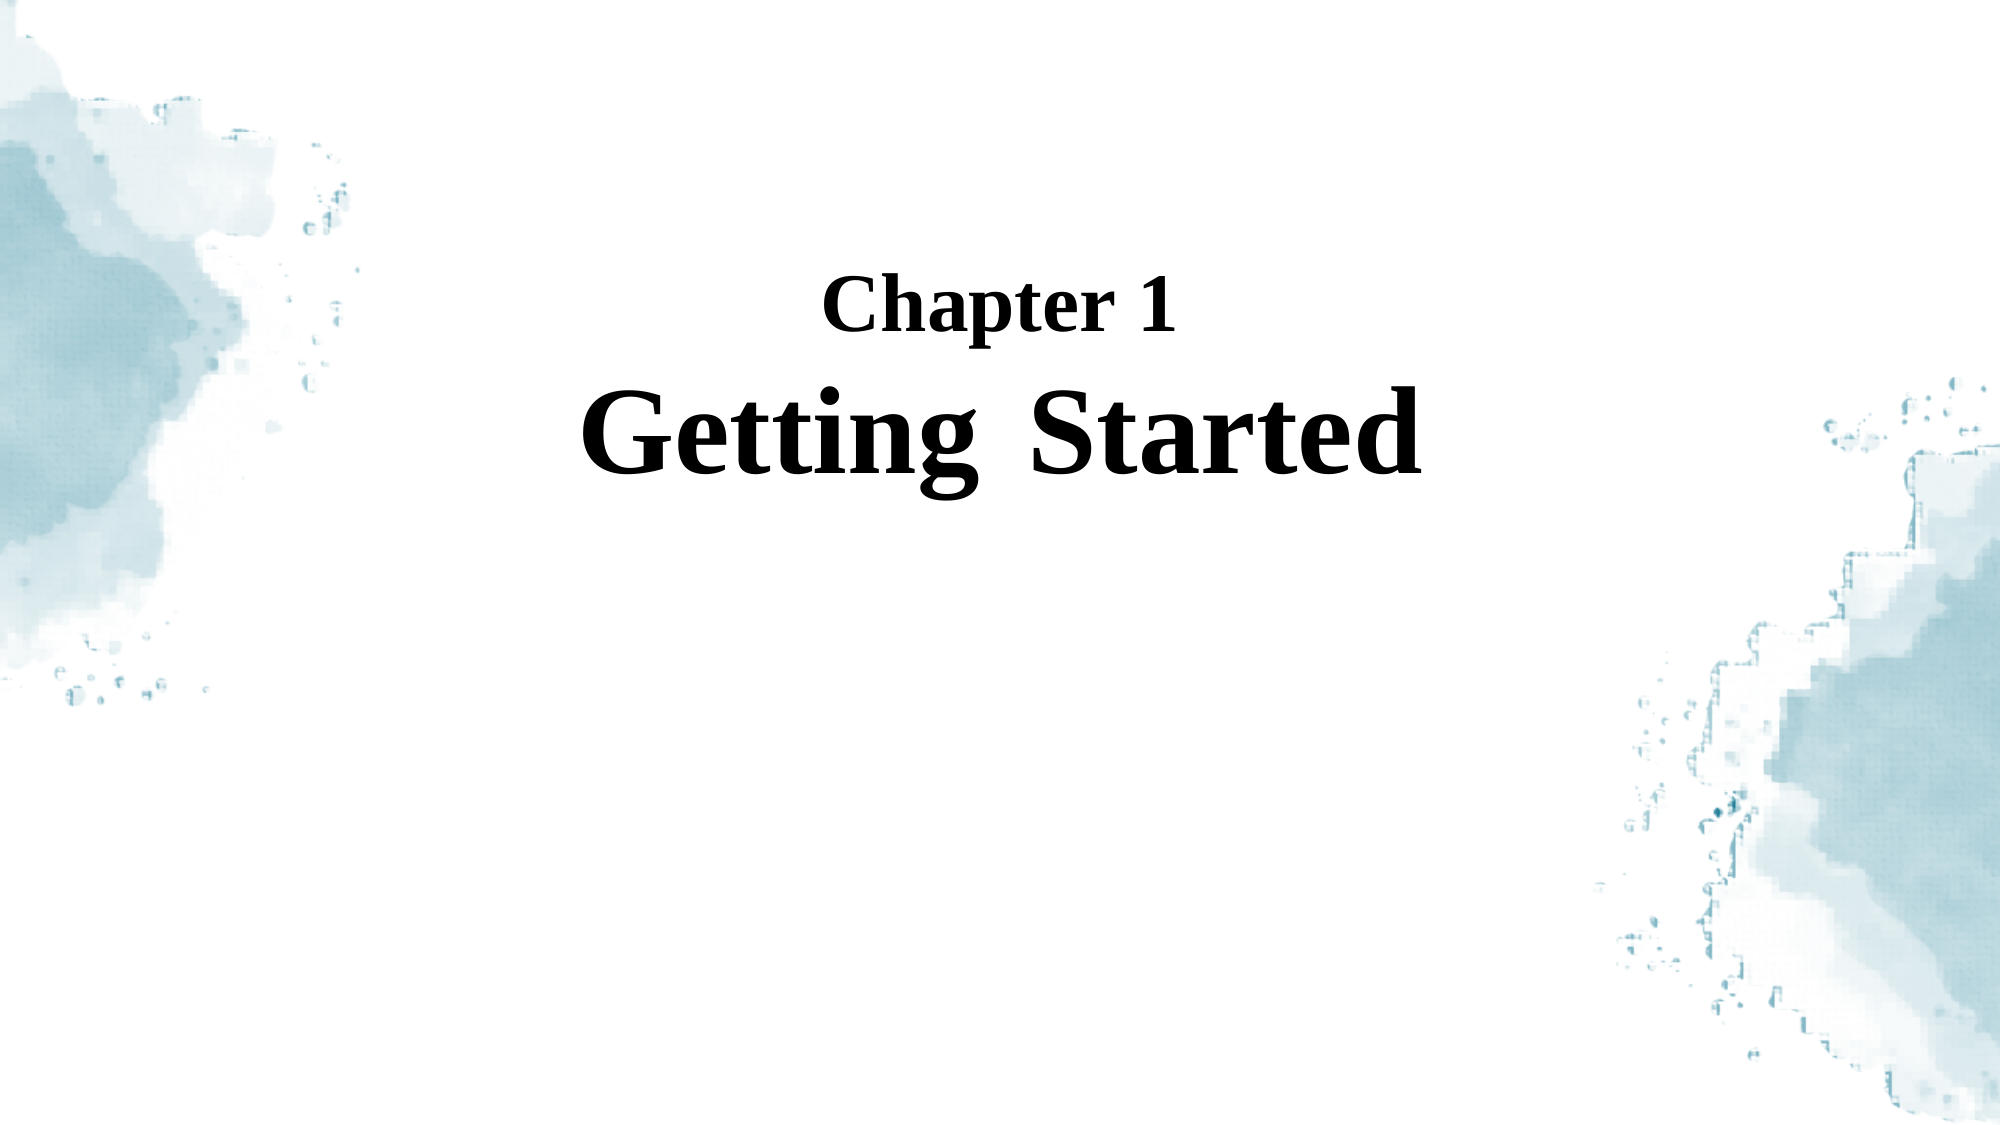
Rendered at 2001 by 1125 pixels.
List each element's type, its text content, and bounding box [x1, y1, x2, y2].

text_box Chapter 1 Getting Started [0, 238, 2000, 480]
